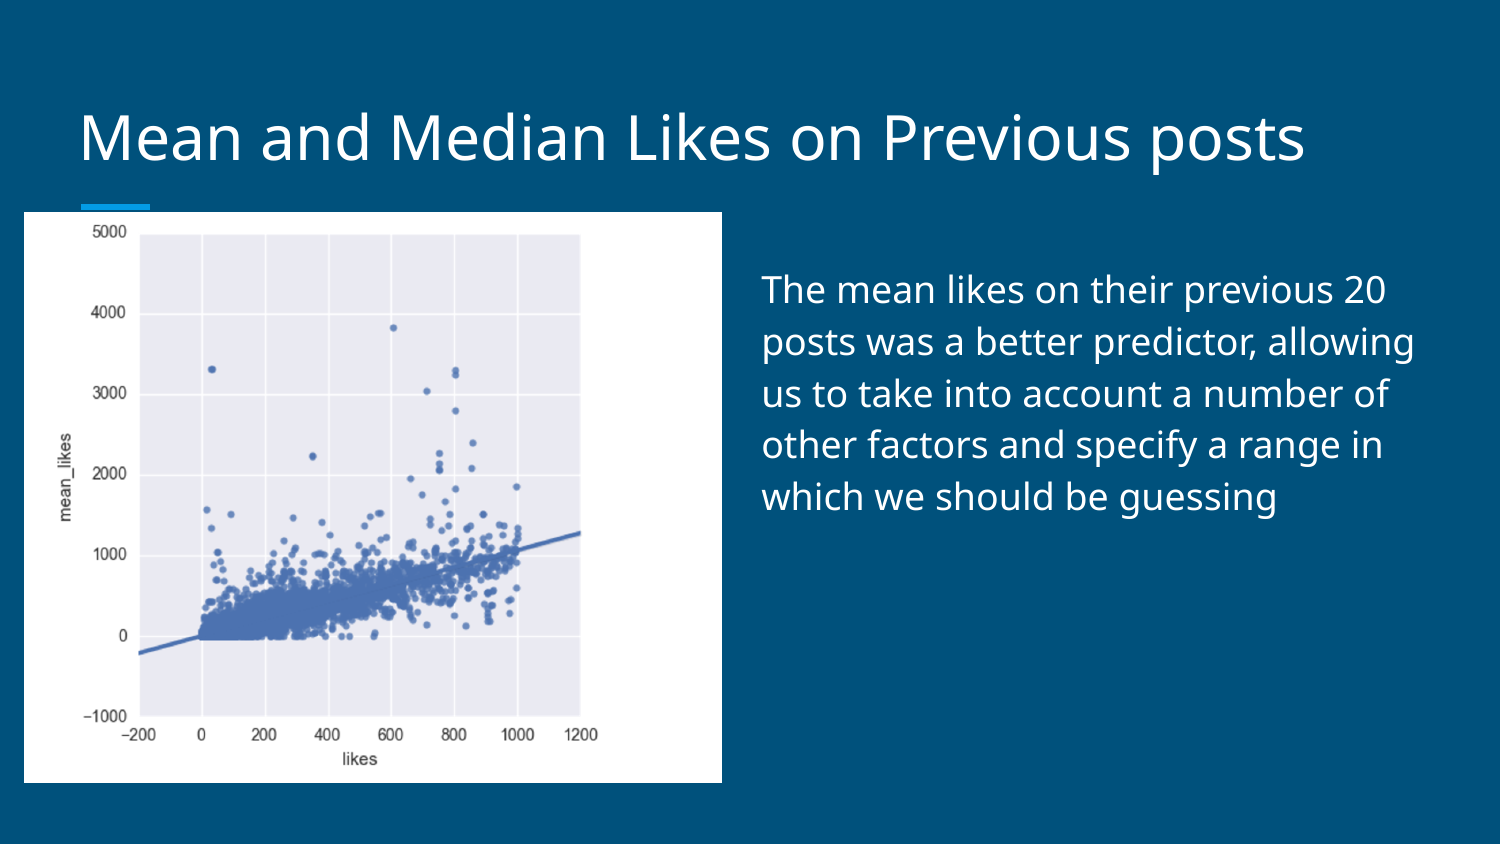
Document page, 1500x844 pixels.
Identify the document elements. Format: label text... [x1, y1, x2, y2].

picture [25, 213, 721, 782]
list The mean likes on their previous 20 posts was a better predictor, allowing us to take into account a number of other factors and specify a range in which we should be guessing [746, 244, 1437, 750]
title Mean and Median Likes on Previous posts [63, 75, 1437, 188]
